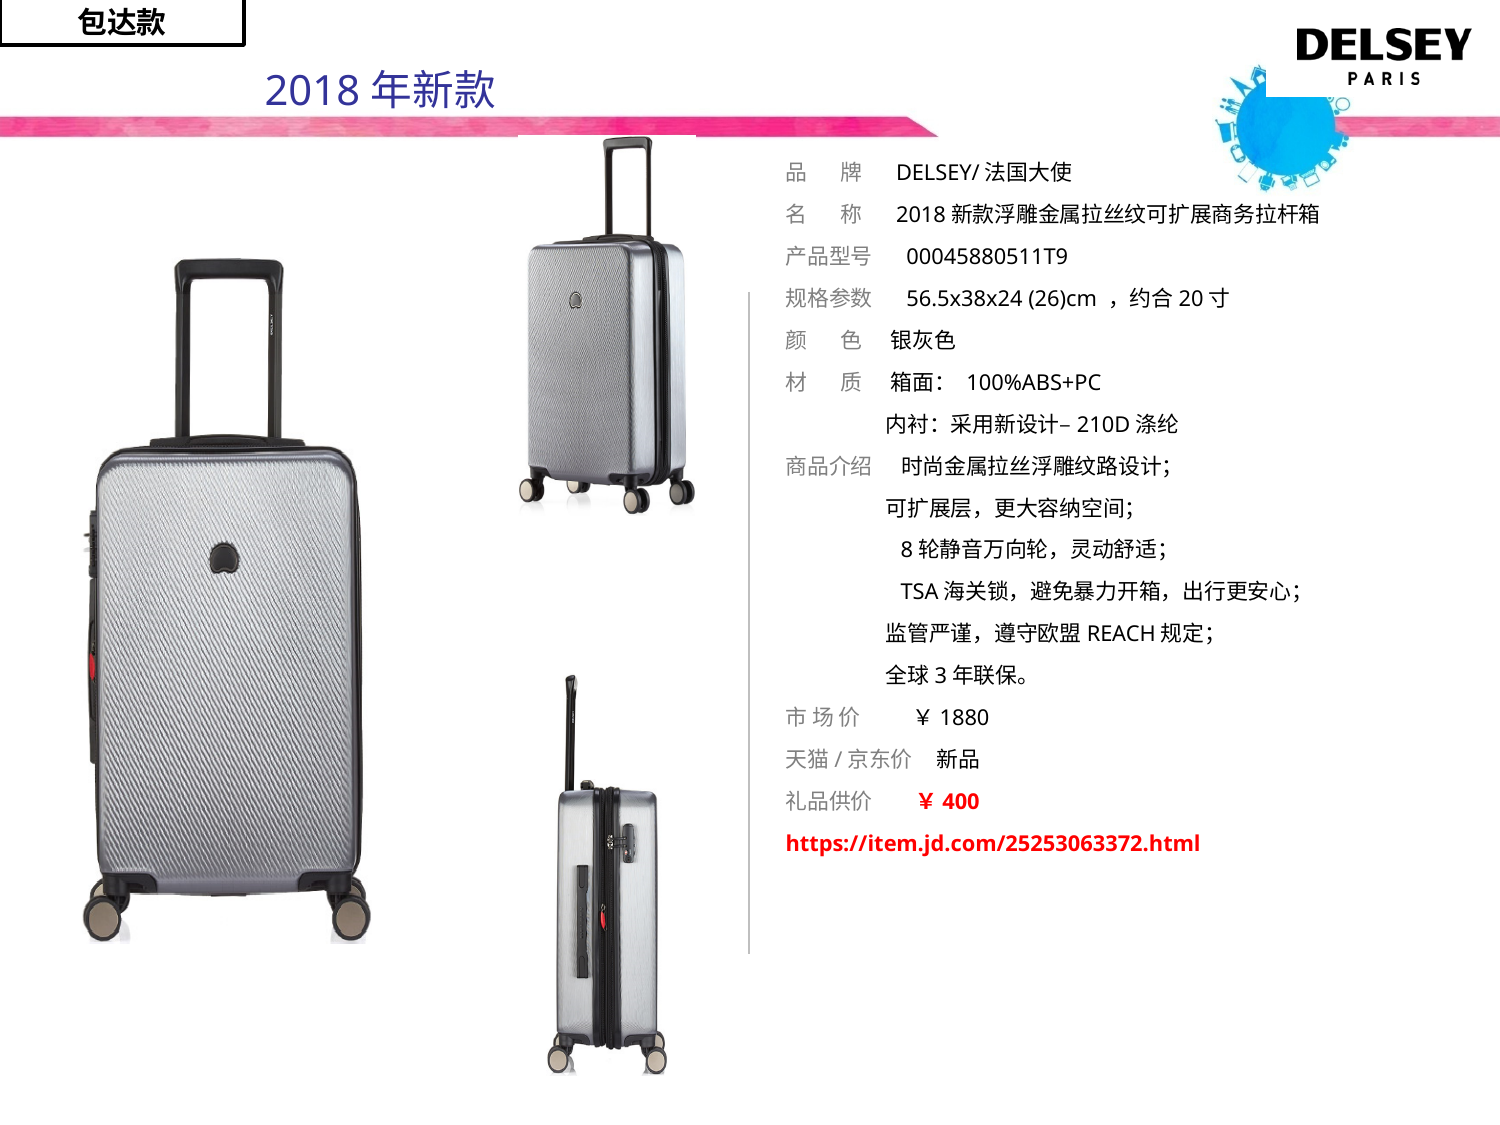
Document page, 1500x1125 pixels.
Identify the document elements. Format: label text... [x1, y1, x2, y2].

picture [0, 0, 1500, 1125]
text_box 2018年新款 [120, 56, 641, 122]
text_box 包达款 [0, 0, 246, 47]
text_box 品 牌 DELSEY/法国大使 名 称 2018新款浮雕金属拉丝纹可扩展商务拉杆箱 产品型号 00045880511T9 规格参数 56.5x38x24 (26)cm ，约合20寸 颜 色 银灰色 材 质 箱面： 100%ABS+PC 内衬：采用新设计–210D涤纶 商品介绍 时尚金属拉丝浮雕纹路设计； 可扩展层，更大容纳空间； 8轮静音万向轮，灵动舒适； TSA海关锁，避免暴力开箱，出行更安心； 监管严谨，遵守欧盟REACH规定； 全球3年联保。 市 场 价 ￥1880 天猫/京东价 新品 礼品供价 ￥400 https://item.jd.com/25253063372.html [770, 135, 1455, 864]
